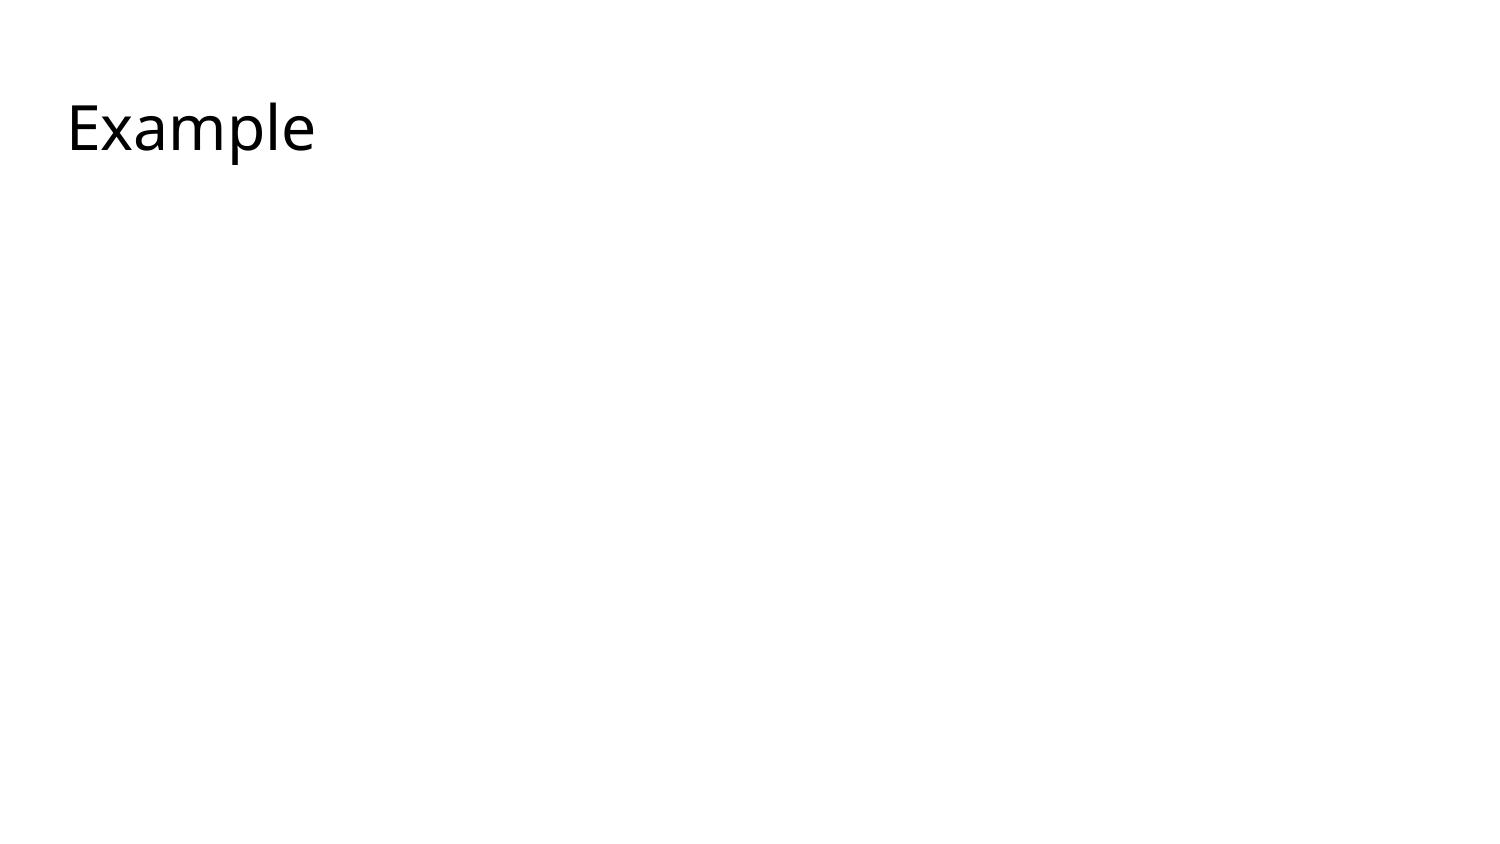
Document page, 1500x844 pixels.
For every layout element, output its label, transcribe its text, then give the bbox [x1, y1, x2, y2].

title Example [51, 72, 1449, 167]
